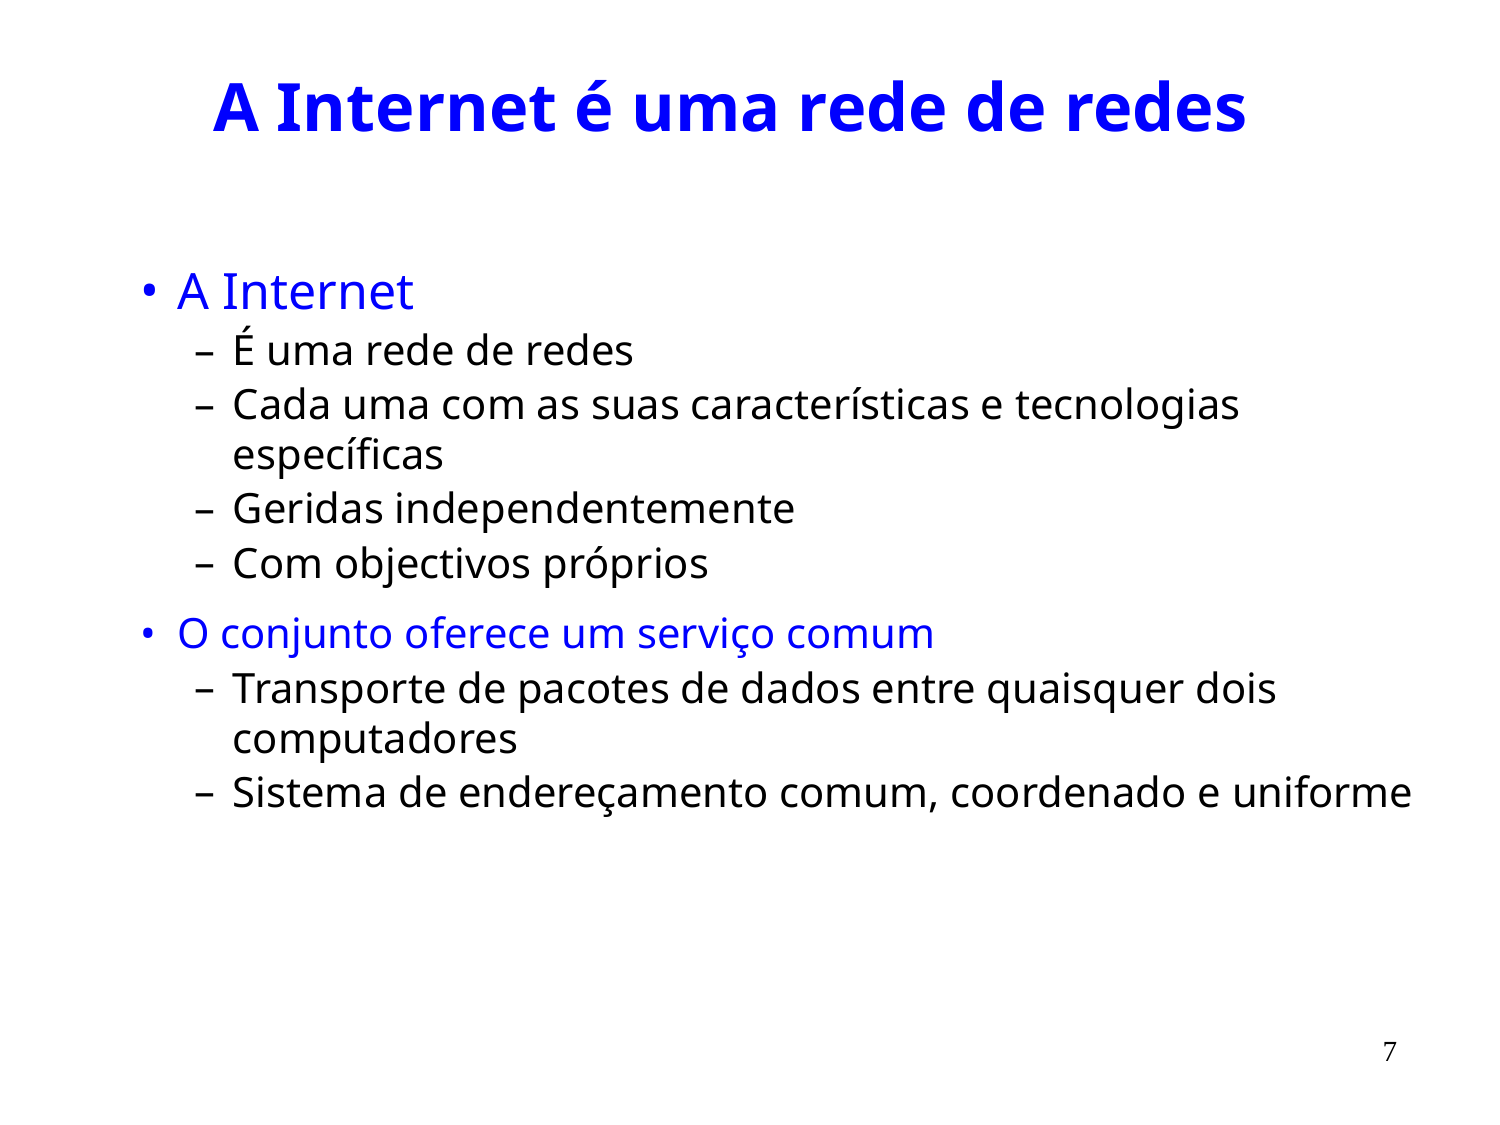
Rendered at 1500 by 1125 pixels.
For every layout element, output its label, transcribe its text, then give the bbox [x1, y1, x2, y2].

title A Internet é uma rede de redes [50, 37, 1412, 172]
slide_number 7 [1262, 1025, 1413, 1088]
list A Internet É uma rede de redes Cada uma com as suas características e tecnologias específicas Geridas independentemente Com objectivos próprios O conjunto oferece um serviço comum Transporte de pacotes de dados entre quaisquer dois computadores Sistema de endereçamento comum, coordenado e uniforme [125, 252, 1438, 999]
